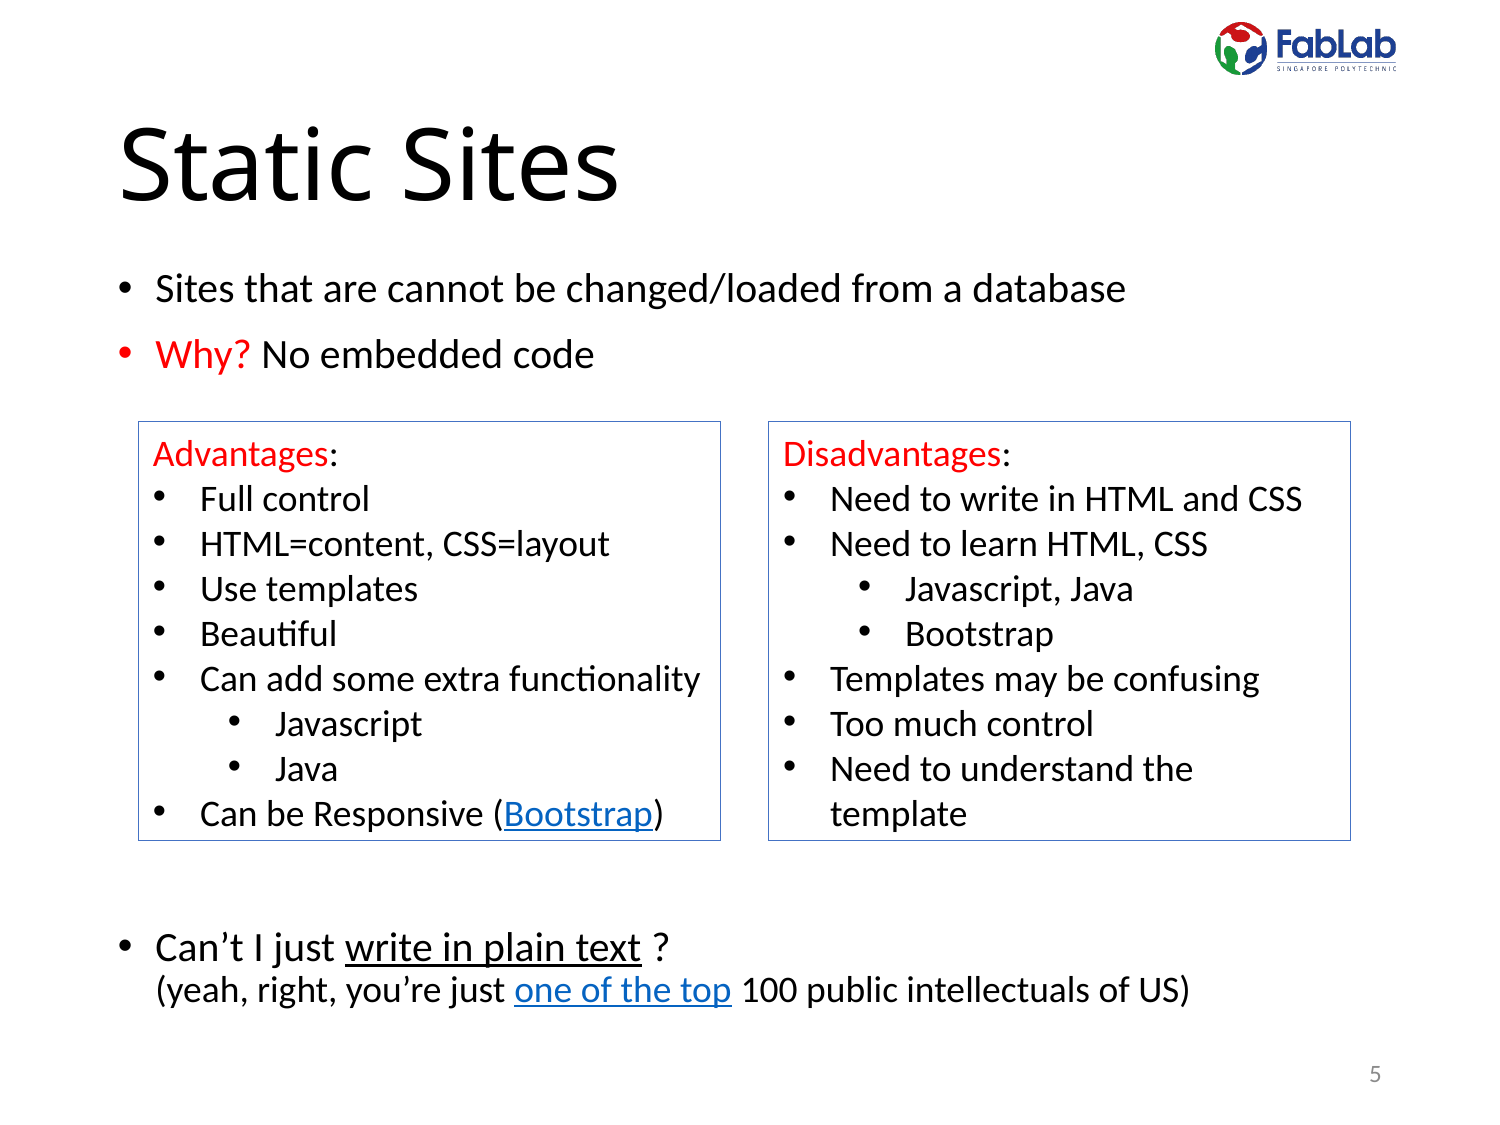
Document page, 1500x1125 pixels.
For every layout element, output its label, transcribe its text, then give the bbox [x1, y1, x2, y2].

slide_number 5 [1059, 1042, 1397, 1103]
picture [1215, 22, 1396, 59]
text_box Disadvantages: Need to write in HTML and CSS Need to learn HTML, CSS Javascript, Java Bootstrap Templates may be confusing Too much control Need to understand the template [768, 421, 1351, 841]
title Static Sites [103, 59, 1397, 259]
text_box Advantages: Full control HTML=content, CSS=layout Use templates Beautiful Can add some extra functionality Javascript Java Can be Responsive (Bootstrap) [138, 421, 721, 841]
list Sites that are cannot be changed/loaded from a database Why? No embedded code Can’t I just write in plain text ? (yeah, right, you’re just one of the top 100 public intellectuals of US) [103, 259, 1397, 404]
